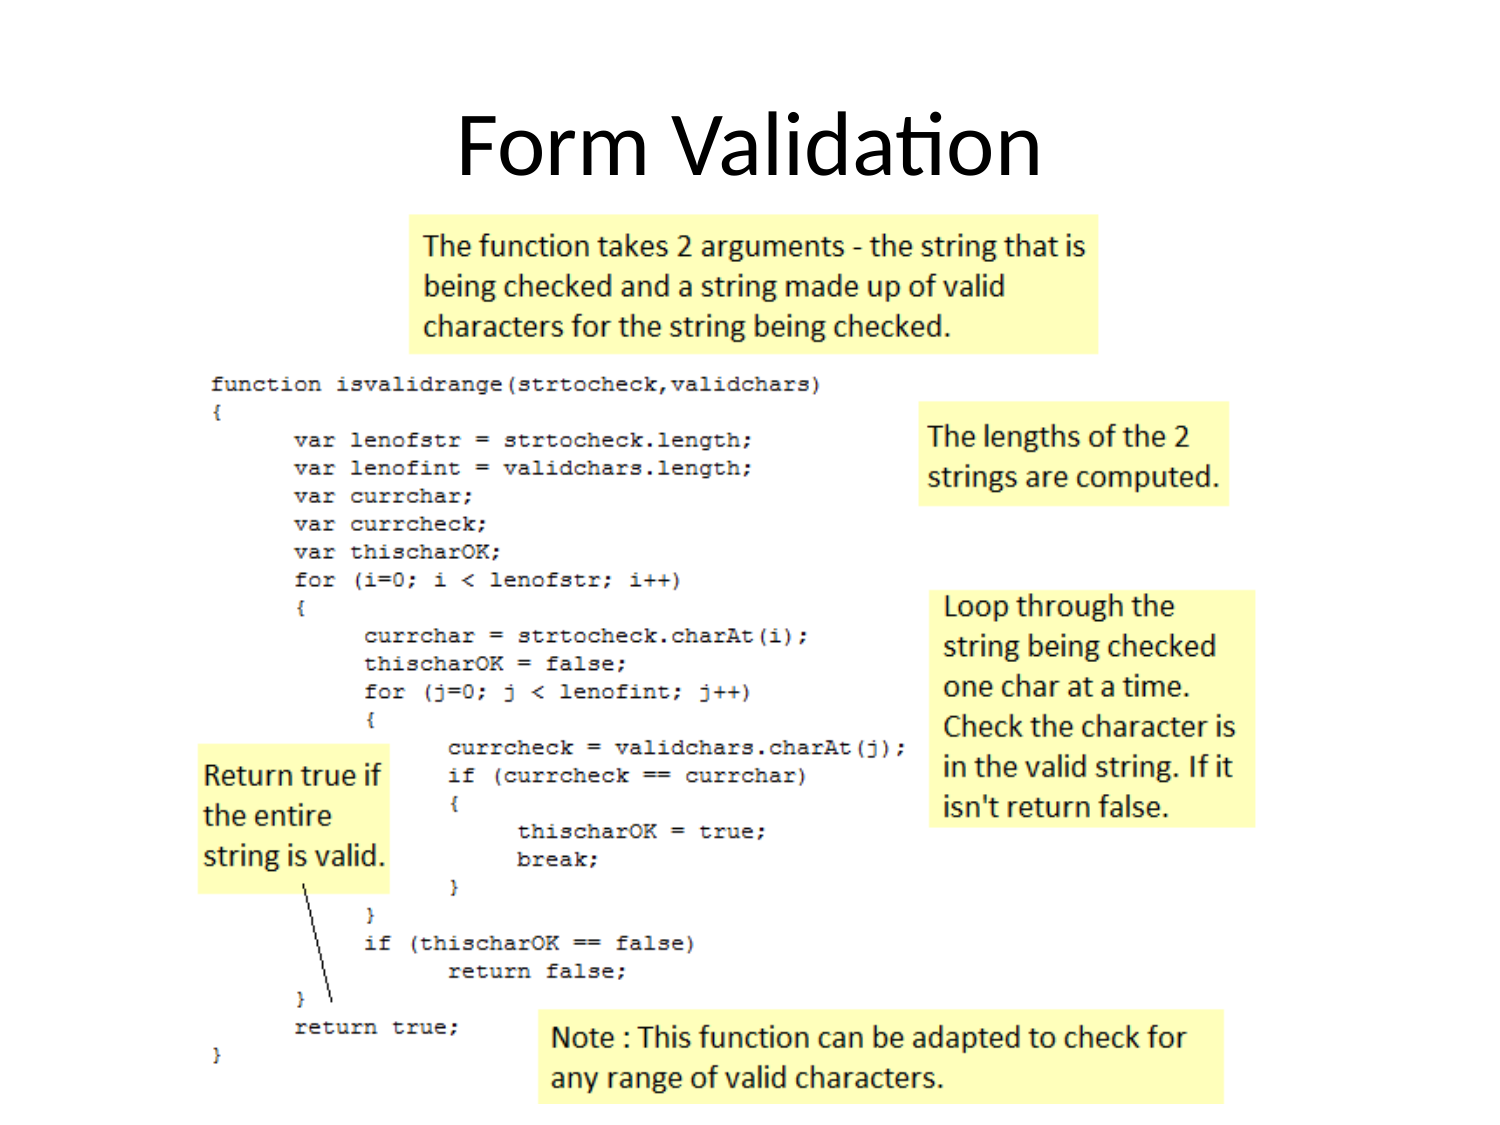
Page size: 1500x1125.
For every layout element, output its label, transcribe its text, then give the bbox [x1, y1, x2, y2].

title Form Validation [74, 44, 1426, 233]
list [185, 213, 1337, 1104]
